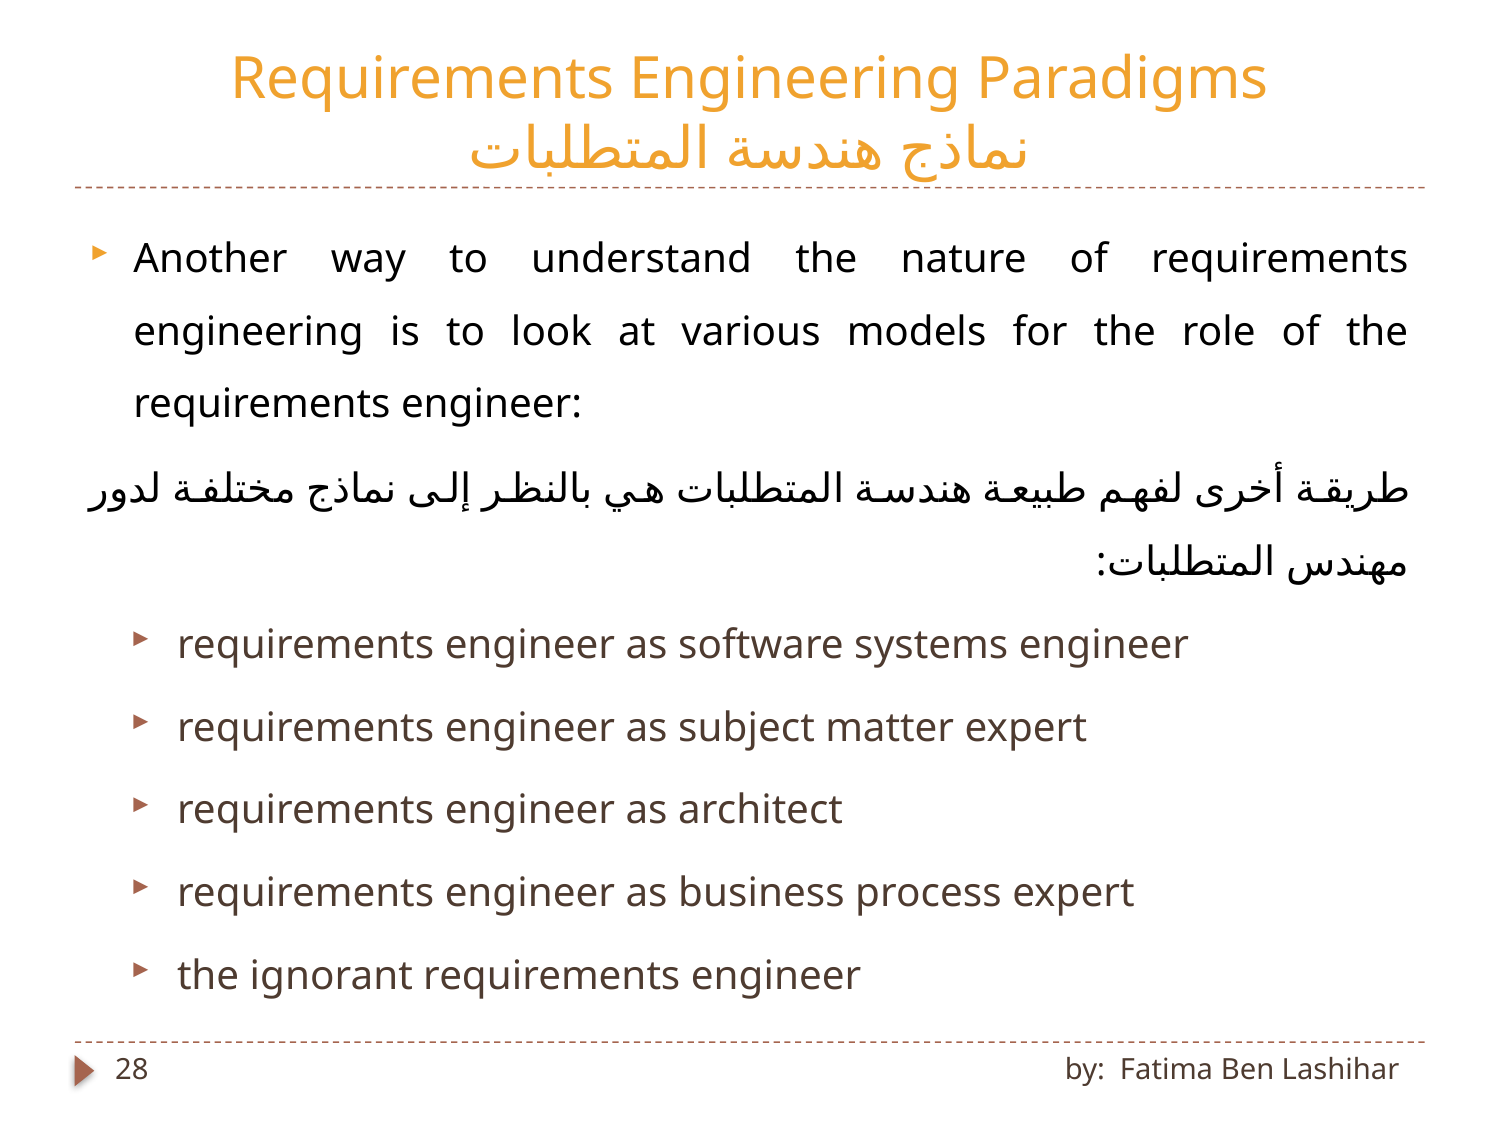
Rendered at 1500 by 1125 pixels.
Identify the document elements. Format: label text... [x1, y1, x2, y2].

slide_number by: Fatima Ben Lashihar [1050, 1042, 1426, 1103]
slide_number 28 [100, 1042, 426, 1103]
list Another way to understand the nature of requirements engineering is to look at various models for the role of the requirements engineer: طريقة أخرى لفهم طبيعة هندسة المتطلبات هي بالنظر إلى نماذج مختلفة لدور مهندس المتطلبات: requirements engineer as software systems engineer requirements engineer as subject matter expert requirements engineer as architect requirements engineer as business process expert the ignorant requirements engineer [75, 200, 1425, 1010]
title Requirements Engineering Paradigms نماذج هندسة المتطلبات [75, 24, 1425, 188]
